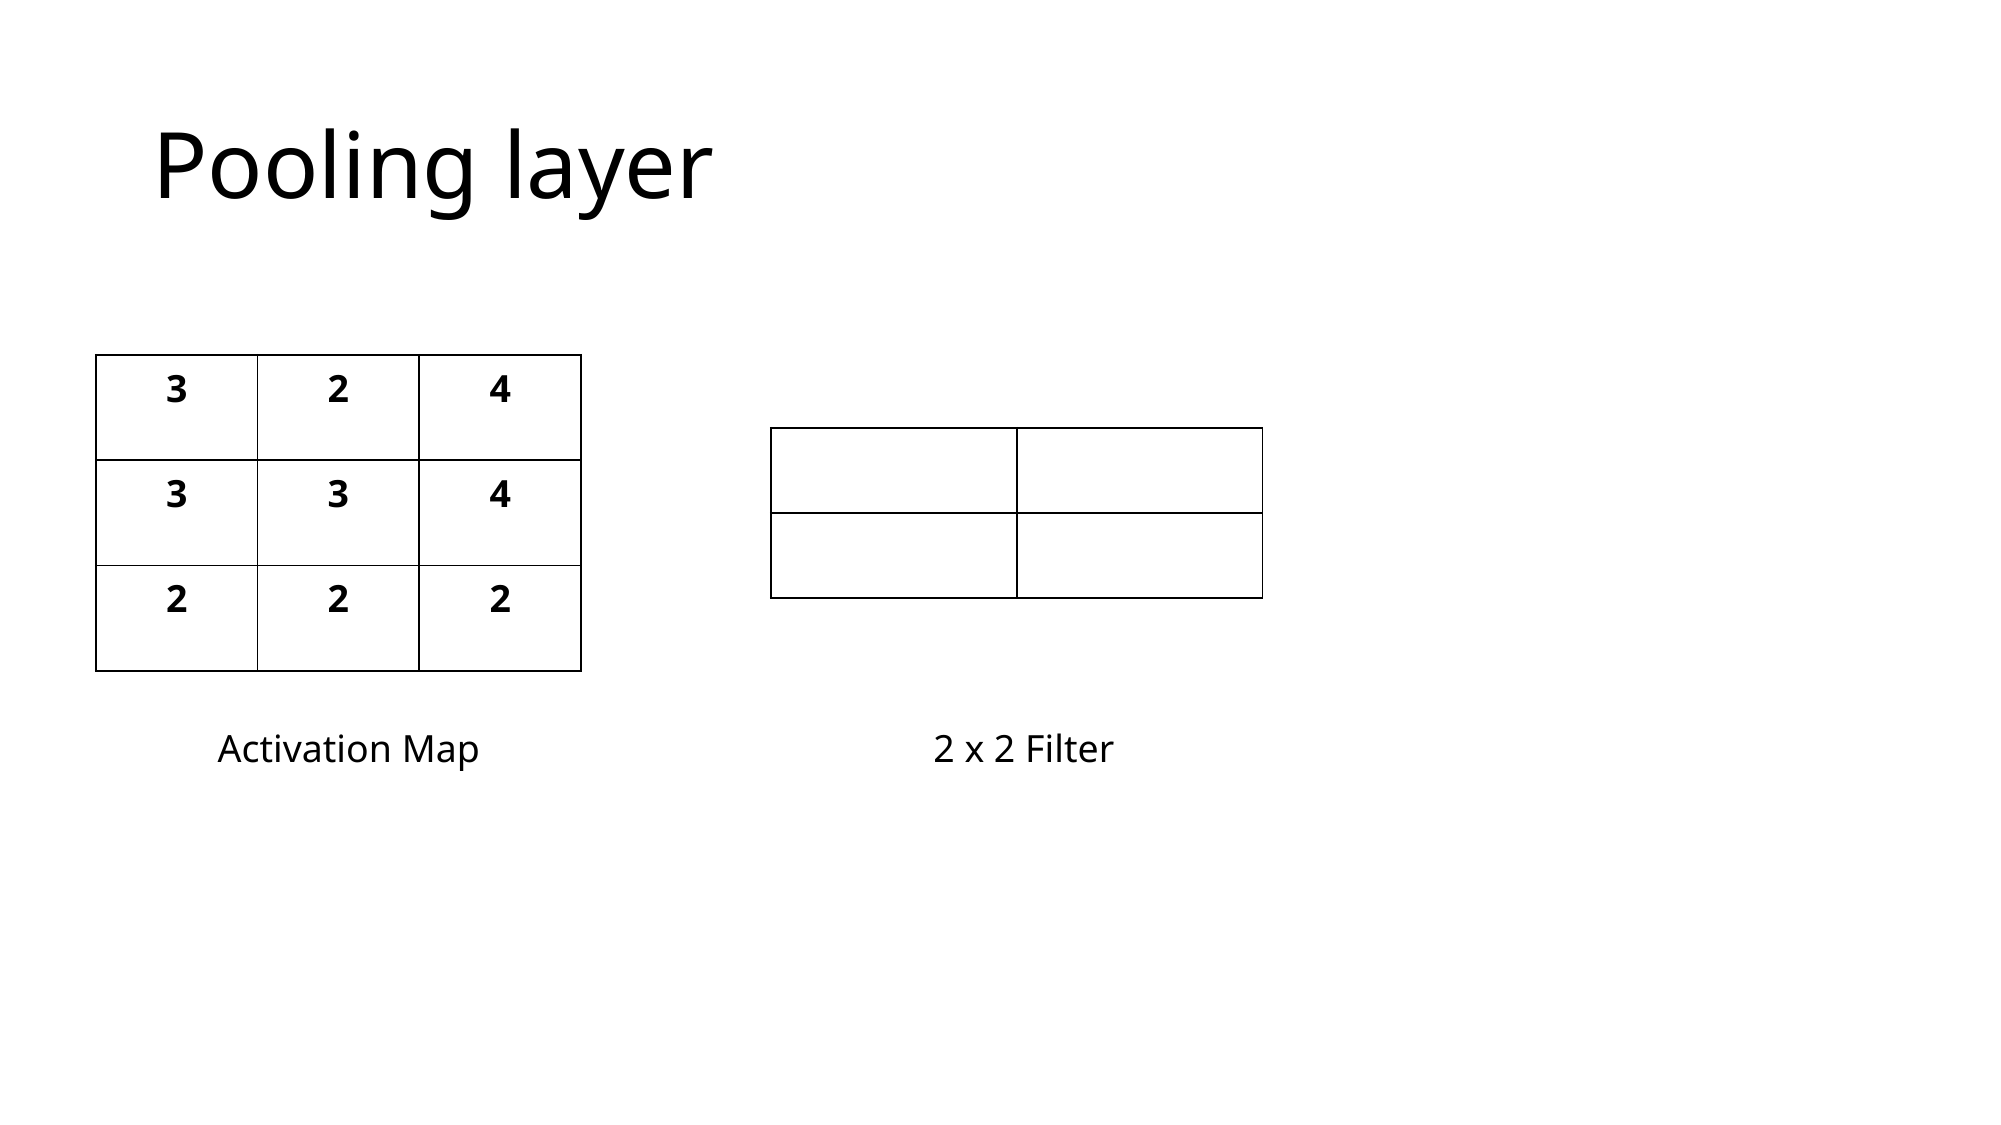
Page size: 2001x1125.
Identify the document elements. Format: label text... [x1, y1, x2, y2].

table_header 2 [258, 356, 418, 459]
title Pooling layer [137, 59, 1863, 278]
text_box 2 x 2 Filter [918, 717, 1130, 778]
table_header 3 [97, 356, 257, 459]
table_cell 3 [258, 461, 418, 565]
table_cell 2 [258, 566, 418, 670]
table_header [1018, 429, 1262, 512]
table_cell 2 [420, 566, 580, 670]
table_header [772, 429, 1016, 512]
table_cell 4 [420, 461, 580, 565]
text_box Activation Map [202, 717, 495, 778]
table_cell [1018, 514, 1262, 597]
table_cell [772, 514, 1016, 597]
table_cell 2 [97, 566, 257, 670]
table_cell 3 [97, 461, 257, 565]
table_header 4 [420, 356, 580, 459]
